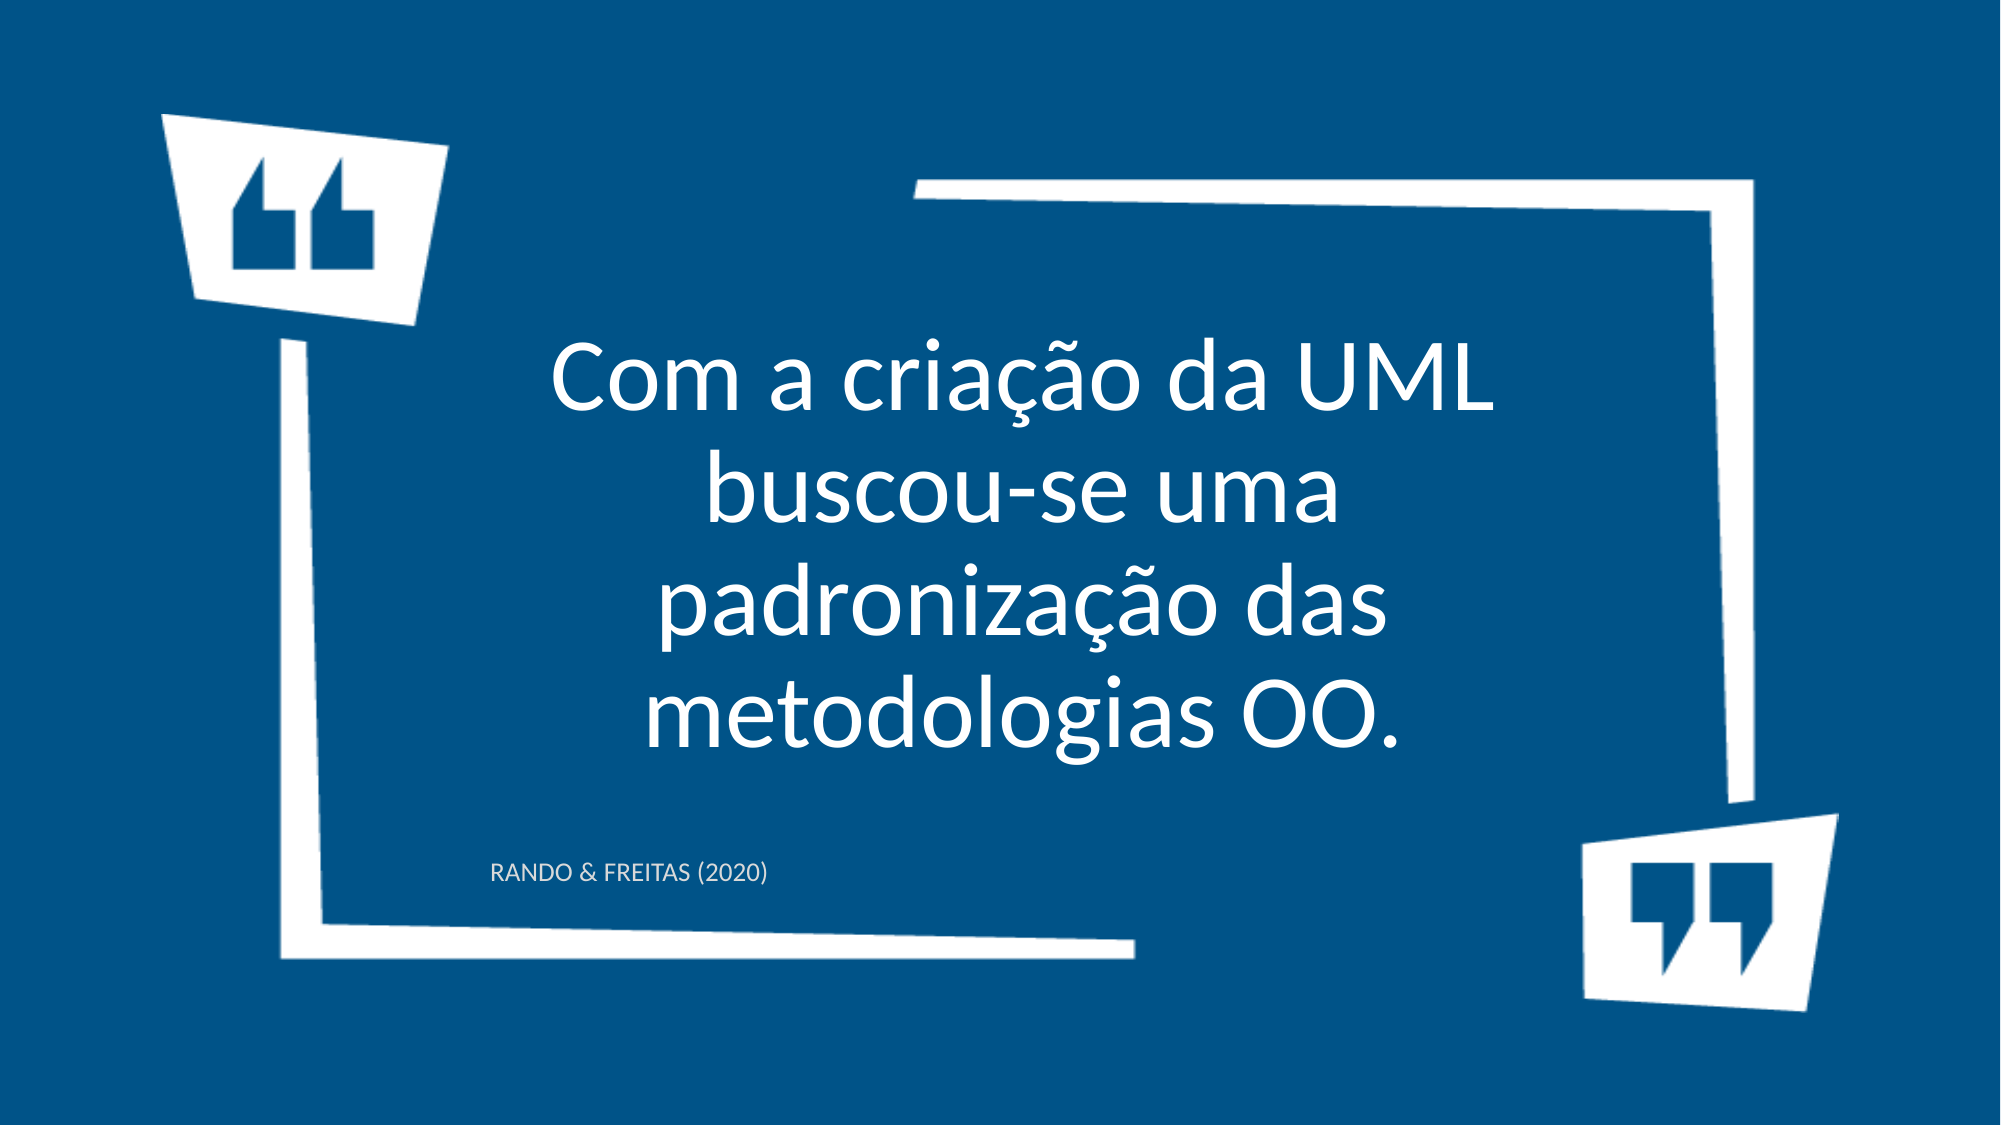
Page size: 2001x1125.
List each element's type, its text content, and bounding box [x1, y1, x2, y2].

list RANDO & FREITAS (2020) [475, 849, 1327, 895]
picture [161, 114, 1839, 1013]
title Com a criação da UML buscou-se uma padronização das metodologias OO. [475, 311, 1572, 779]
